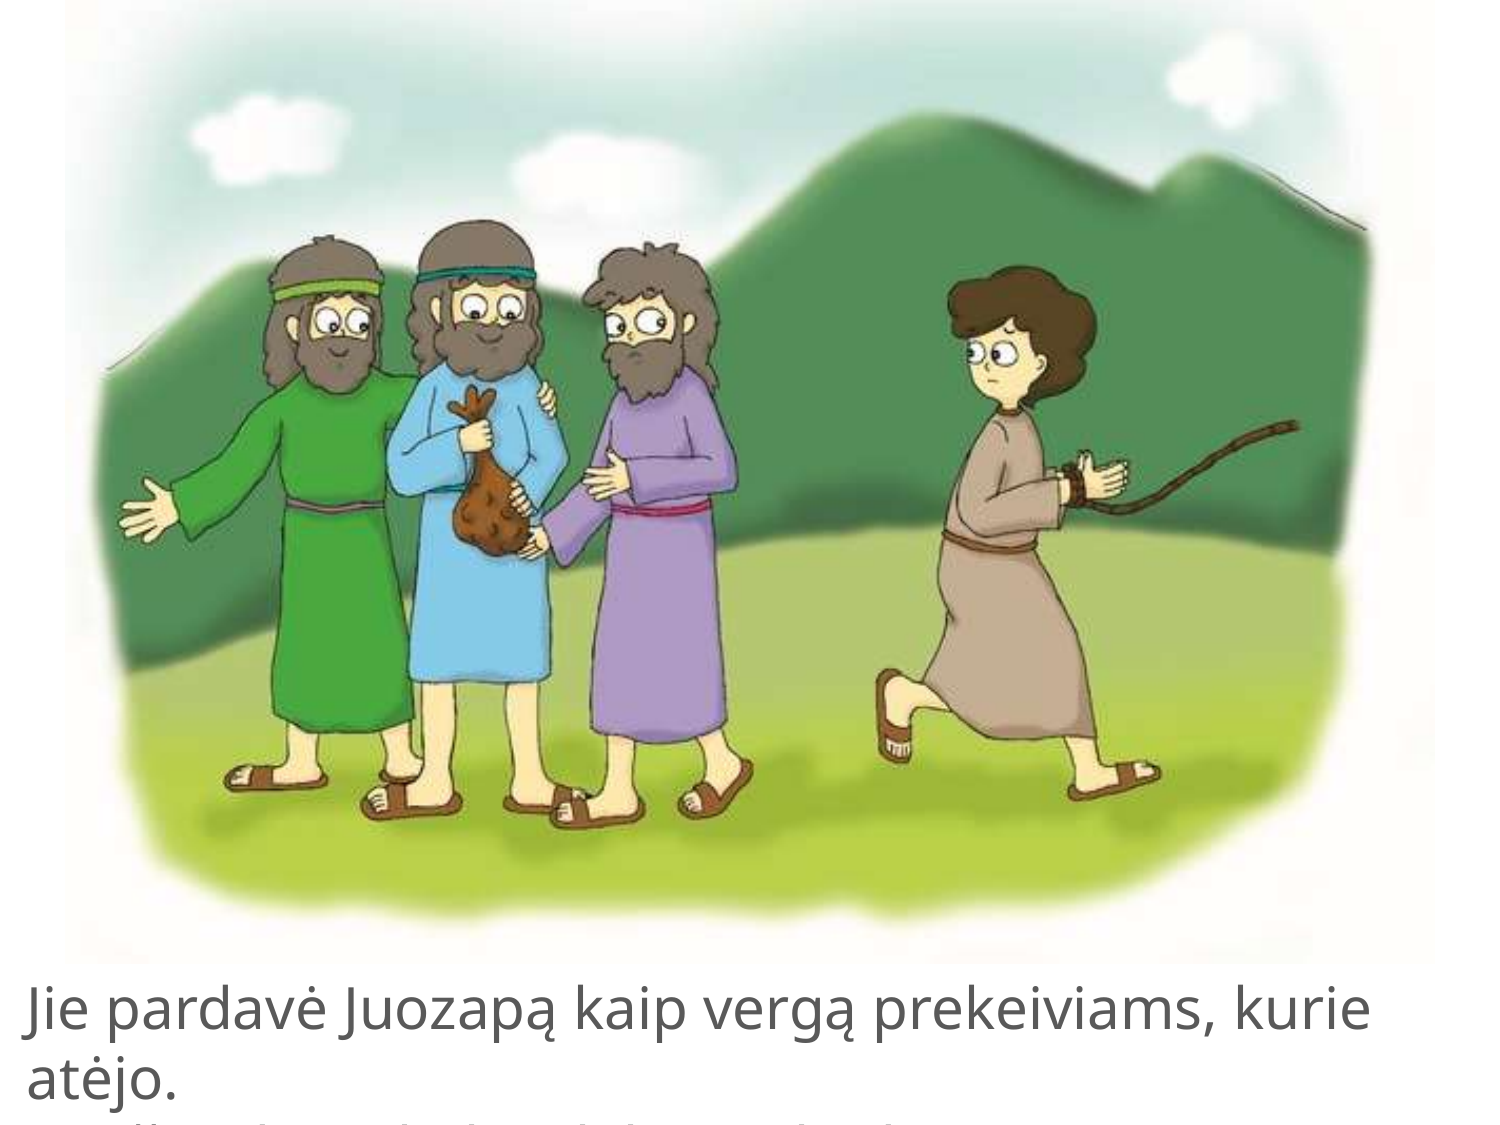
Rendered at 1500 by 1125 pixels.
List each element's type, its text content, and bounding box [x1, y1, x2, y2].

picture [64, 0, 1436, 965]
text_box Jie pardavė Juozapą kaip vergą prekeiviams, kurie atėjo. Tai išgirdęs Jokūbas labai nuliūdo. [11, 964, 1498, 1125]
